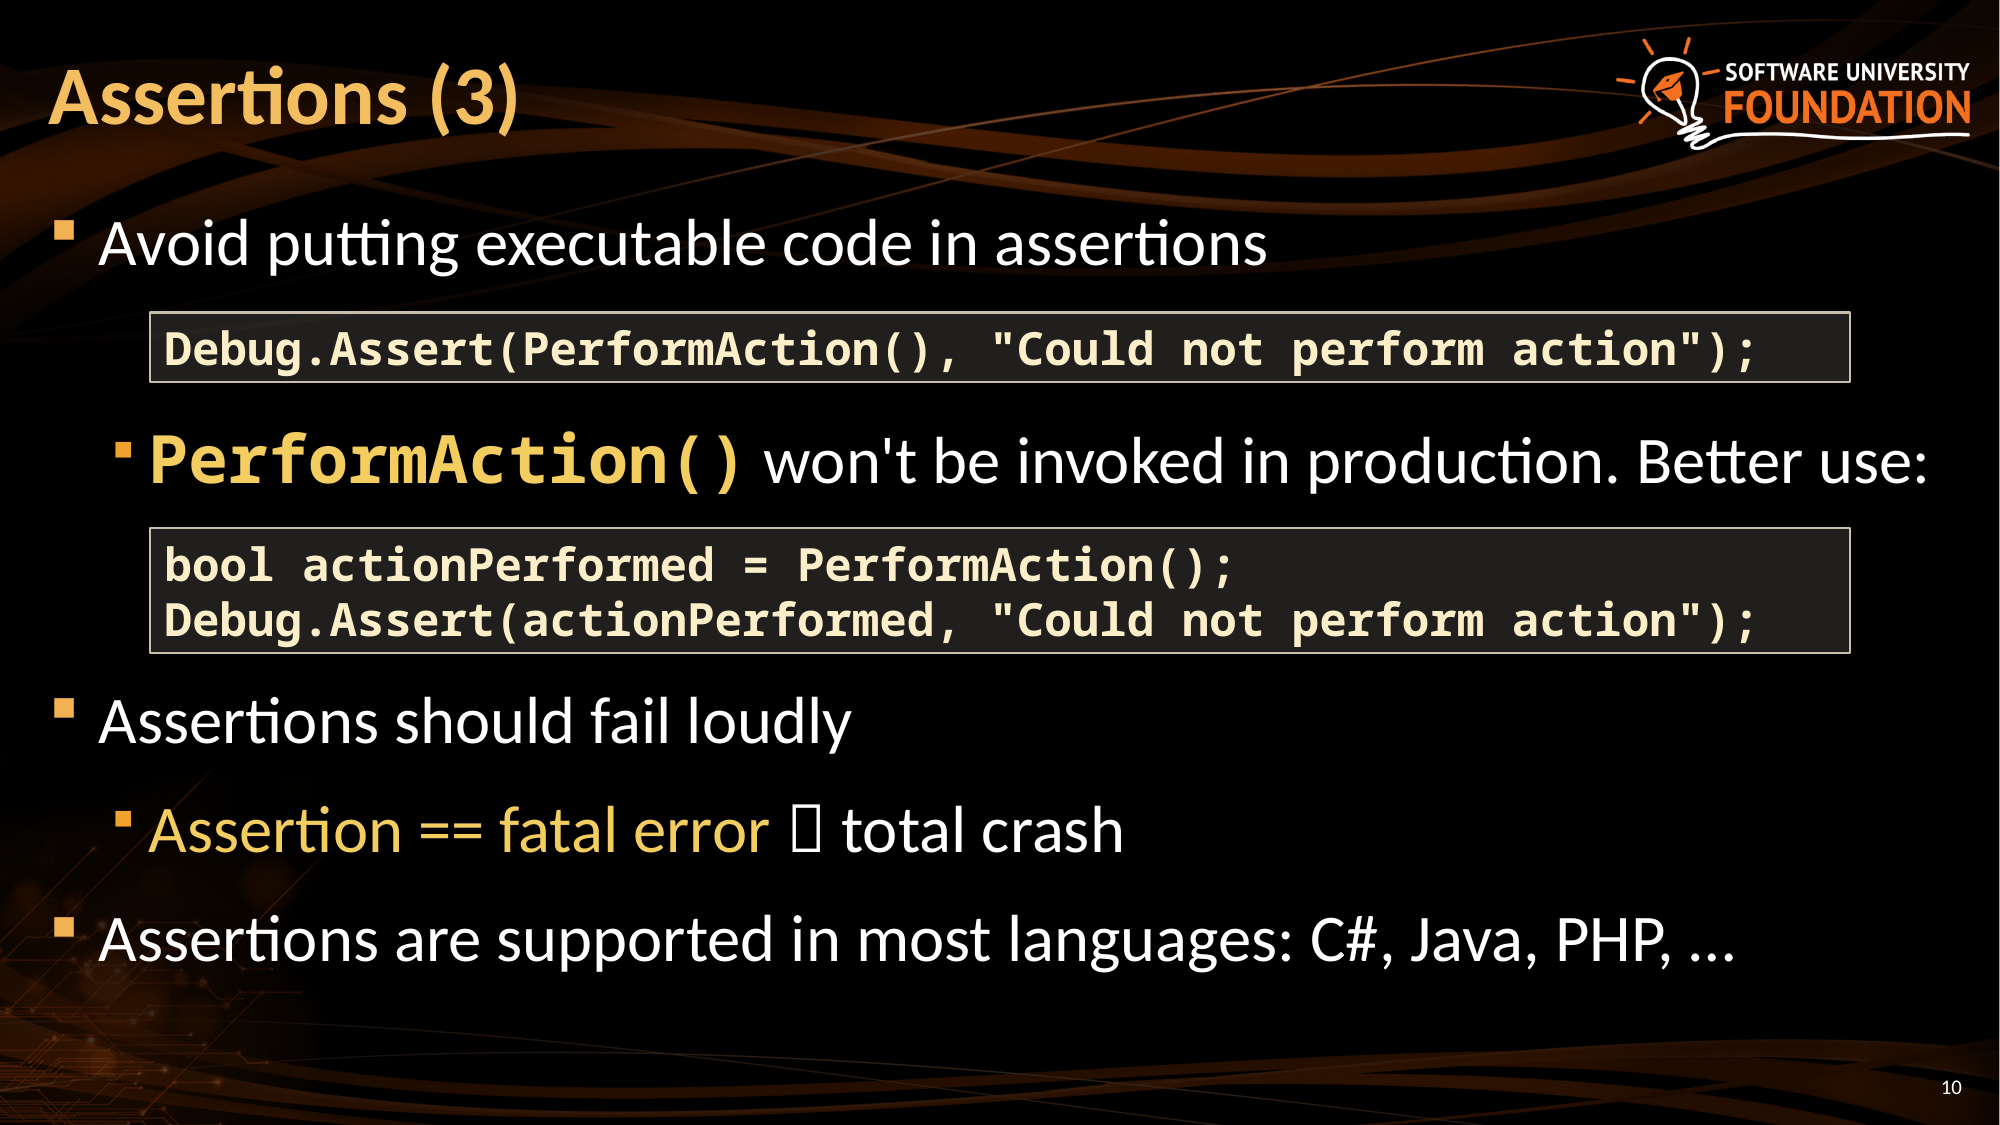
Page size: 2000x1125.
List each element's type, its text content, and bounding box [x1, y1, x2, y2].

text_box bool actionPerformed = PerformAction(); Debug.Assert(actionPerformed, "Could not perform action"); [149, 528, 1850, 653]
title Assertions (3) [30, 6, 1602, 189]
list Avoid putting executable code in assertions PerformAction() won't be invoked in production. Better use: Assertions should fail loudly Assertion == fatal error  total crash Assertions are supported in most languages: C#, Java, PHP, … [31, 188, 1968, 1103]
picture [0, 0, 2000, 1125]
text_box Debug.Assert(PerformAction(), "Could not perform action"); [149, 312, 1850, 383]
